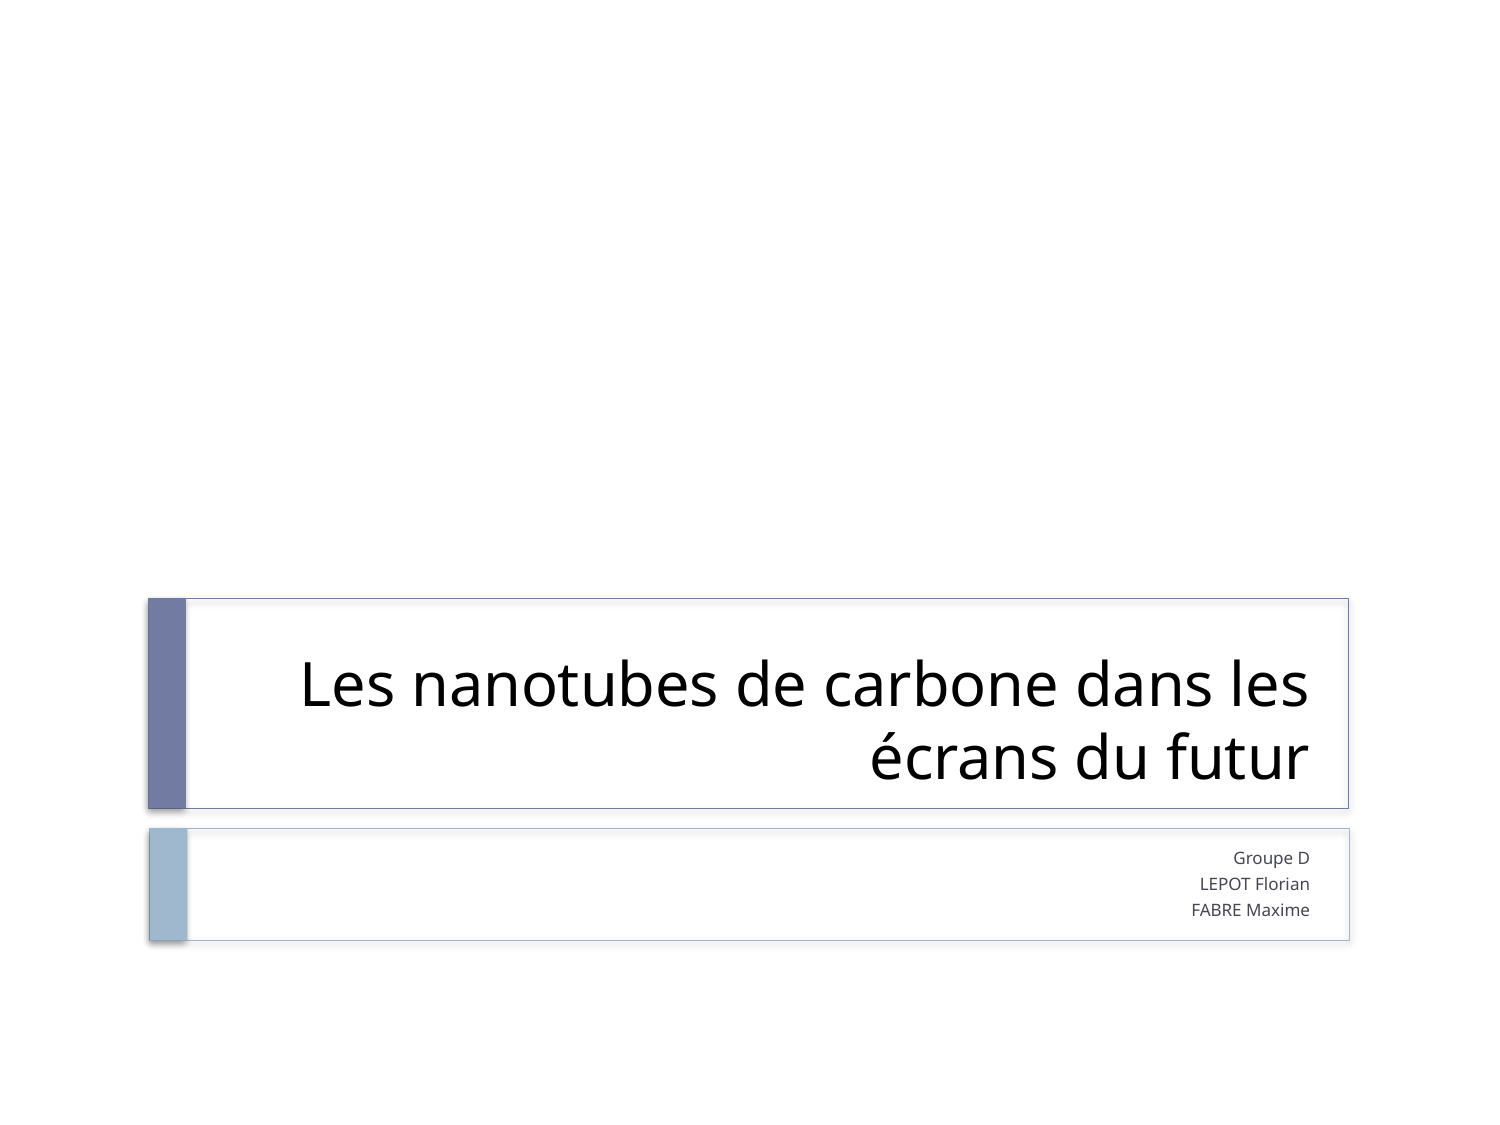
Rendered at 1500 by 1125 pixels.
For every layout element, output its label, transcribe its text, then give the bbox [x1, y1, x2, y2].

subtitle Groupe D LEPOT Florian FABRE Maxime [200, 840, 1325, 929]
title Les nanotubes de carbone dans les écrans du futur [200, 637, 1325, 800]
